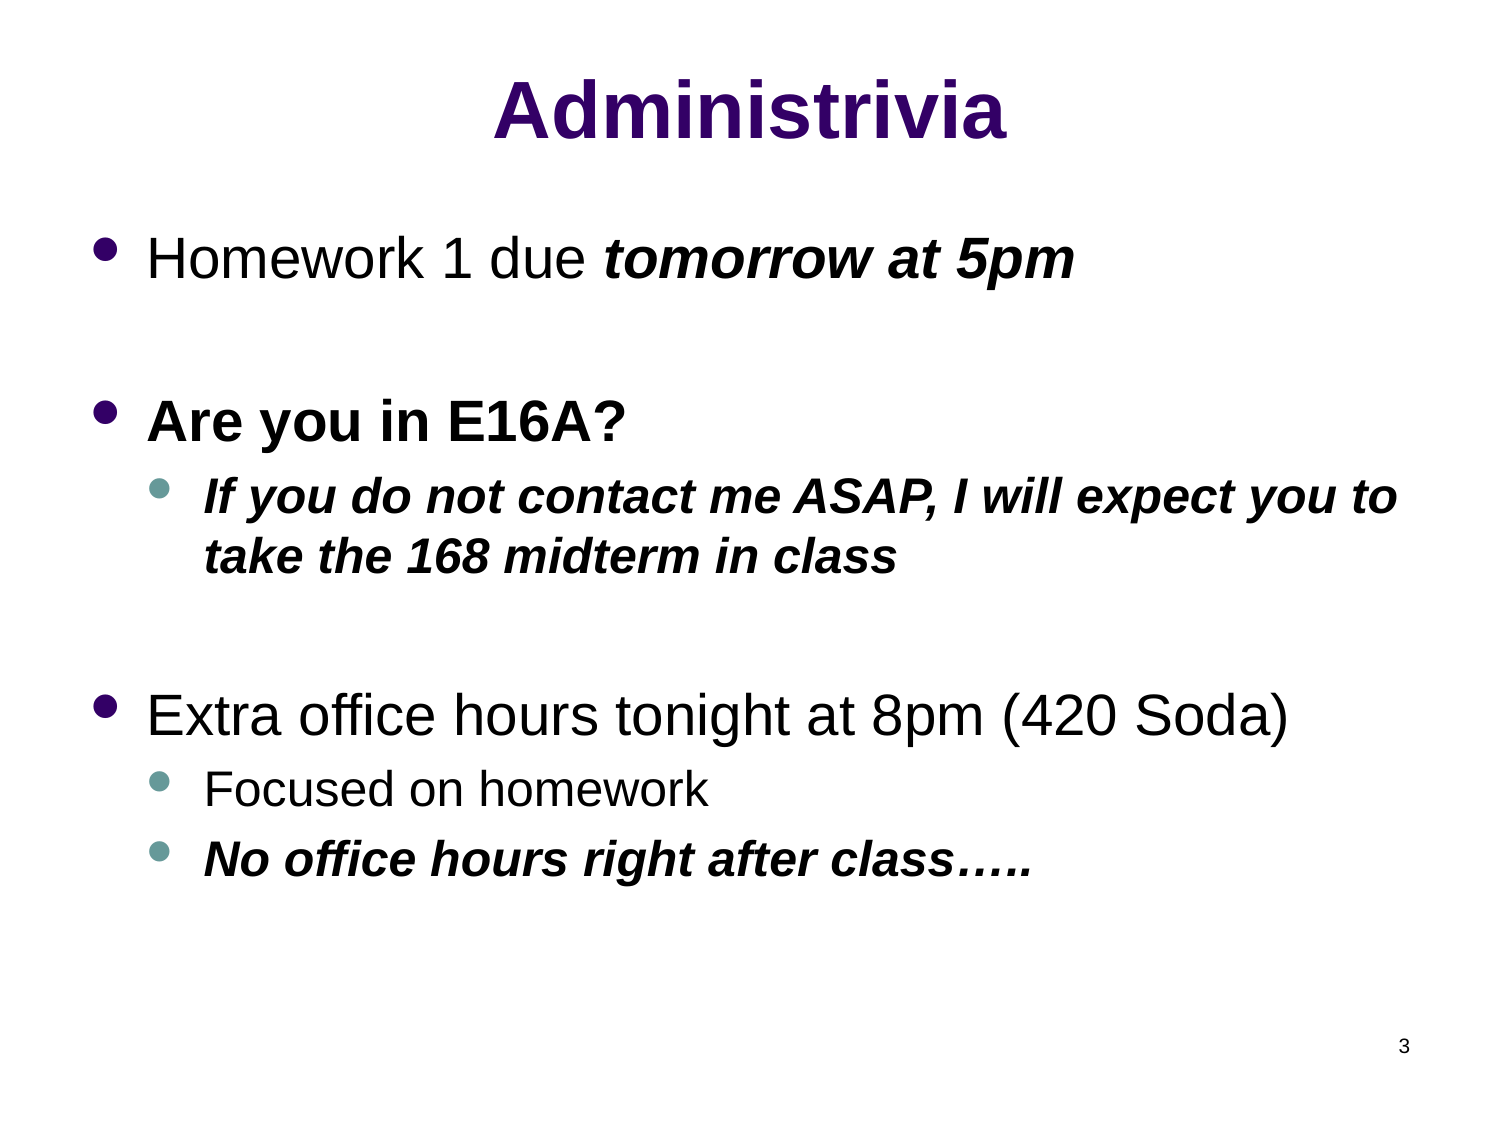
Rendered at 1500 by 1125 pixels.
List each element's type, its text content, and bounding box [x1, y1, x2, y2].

title Administrivia [0, 20, 1500, 163]
slide_number 3 [1074, 1024, 1426, 1101]
list Homework 1 due tomorrow at 5pm Are you in E16A? If you do not contact me ASAP, I will expect you to take the 168 midterm in class Extra office hours tonight at 8pm (420 Soda) Focused on homework No office hours right after class….. [75, 212, 1475, 1006]
